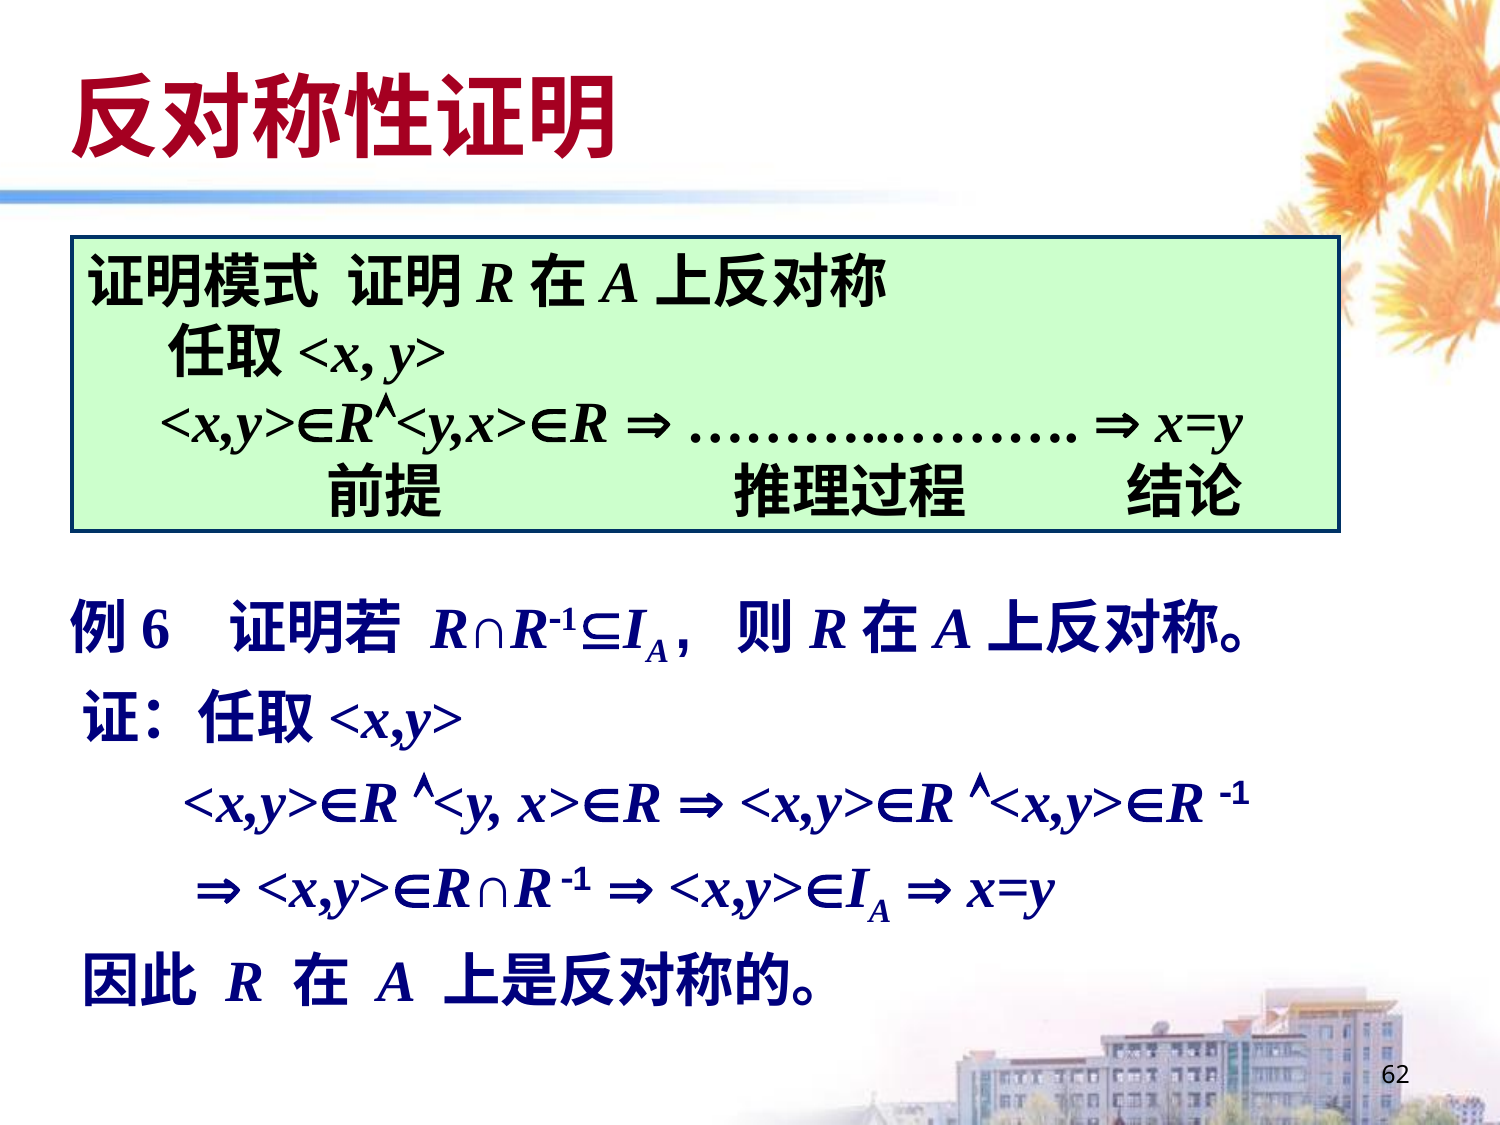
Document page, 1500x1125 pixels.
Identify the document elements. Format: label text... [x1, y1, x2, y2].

slide_number 62 [1074, 1024, 1426, 1101]
text_box 证：任取<x,y> <x,y>R <y, x>R  <x,y>R <x,y>R 1  <x,y>R∩R 1  <x,y>IA  x=y 因此 R 在 A 上是反对称的。 [66, 658, 1425, 1021]
picture [0, 0, 1500, 1125]
title 反对称性证明 [53, 31, 1400, 197]
text_box 例6 证明若 R∩R1IA , 则R在A上反对称。 [54, 566, 1413, 677]
text_box 证明模式 证明R在A上反对称 任取<x, y> <x,y>R<y,x>R  ………..……….  x=y 前提 推理过程 结论 [72, 236, 1340, 532]
